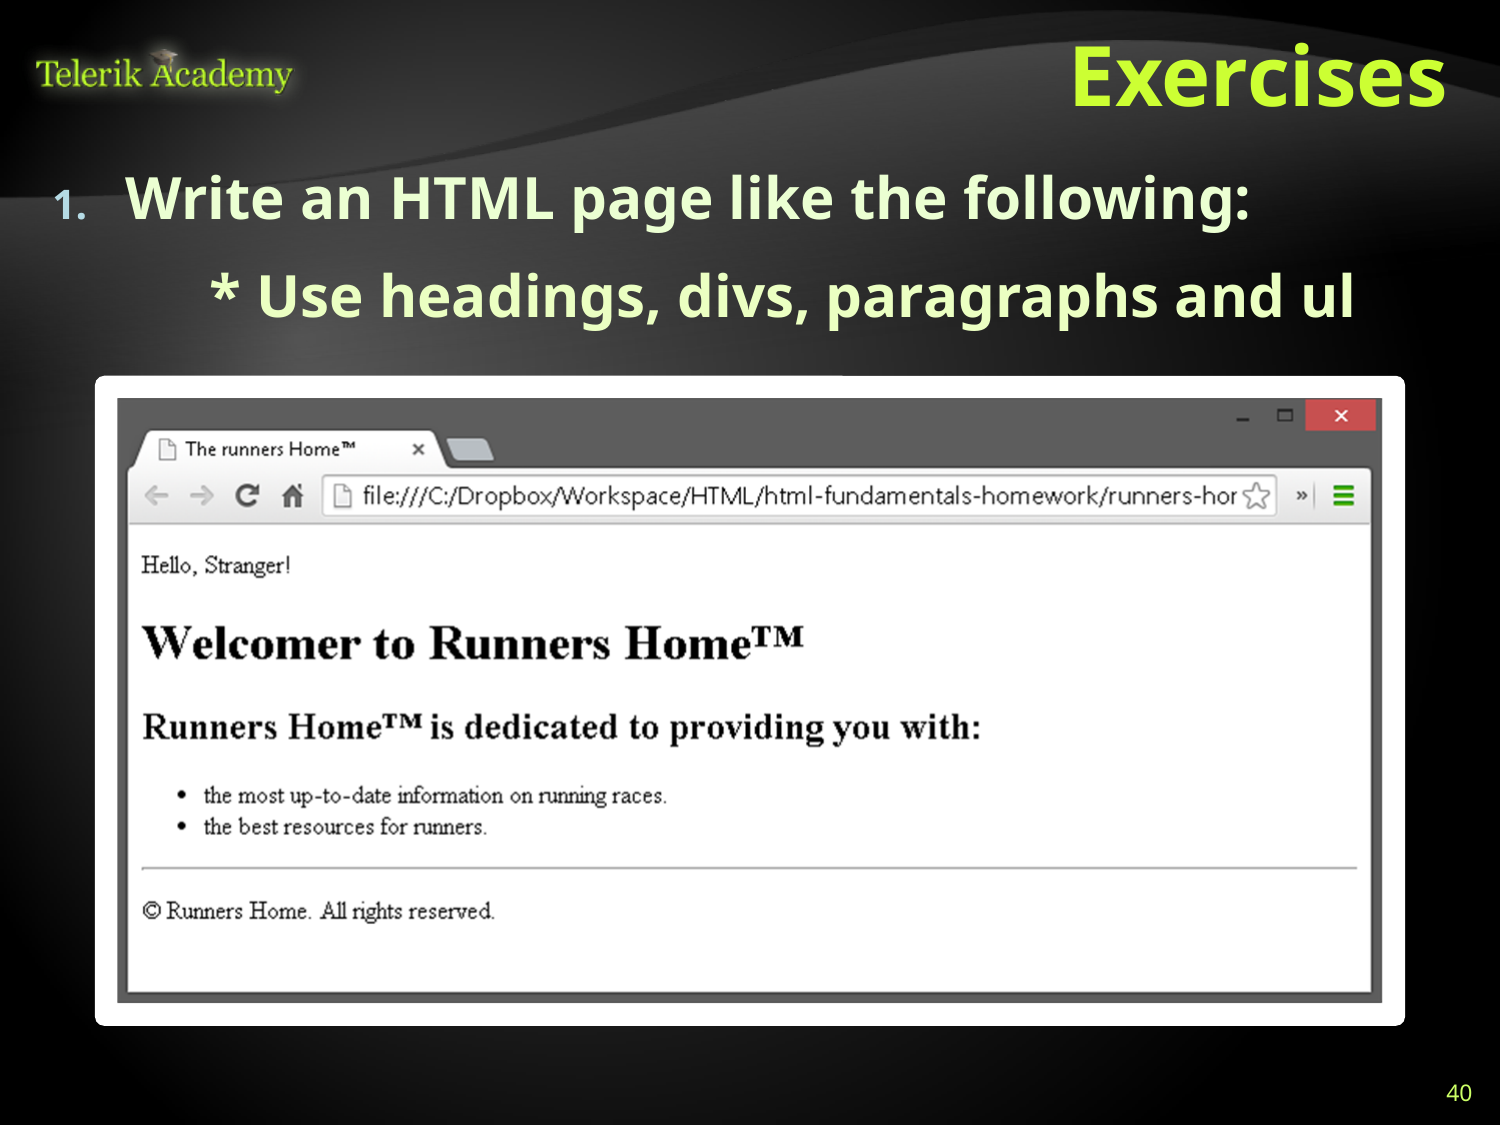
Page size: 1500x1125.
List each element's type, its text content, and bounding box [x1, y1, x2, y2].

list Write an HTML page like the following: * Use headings, divs, paragraphs and ul [37, 149, 1463, 1100]
slide_number 40 [1412, 1074, 1488, 1113]
picture [0, 0, 1500, 1125]
title Exercises [300, 12, 1463, 149]
